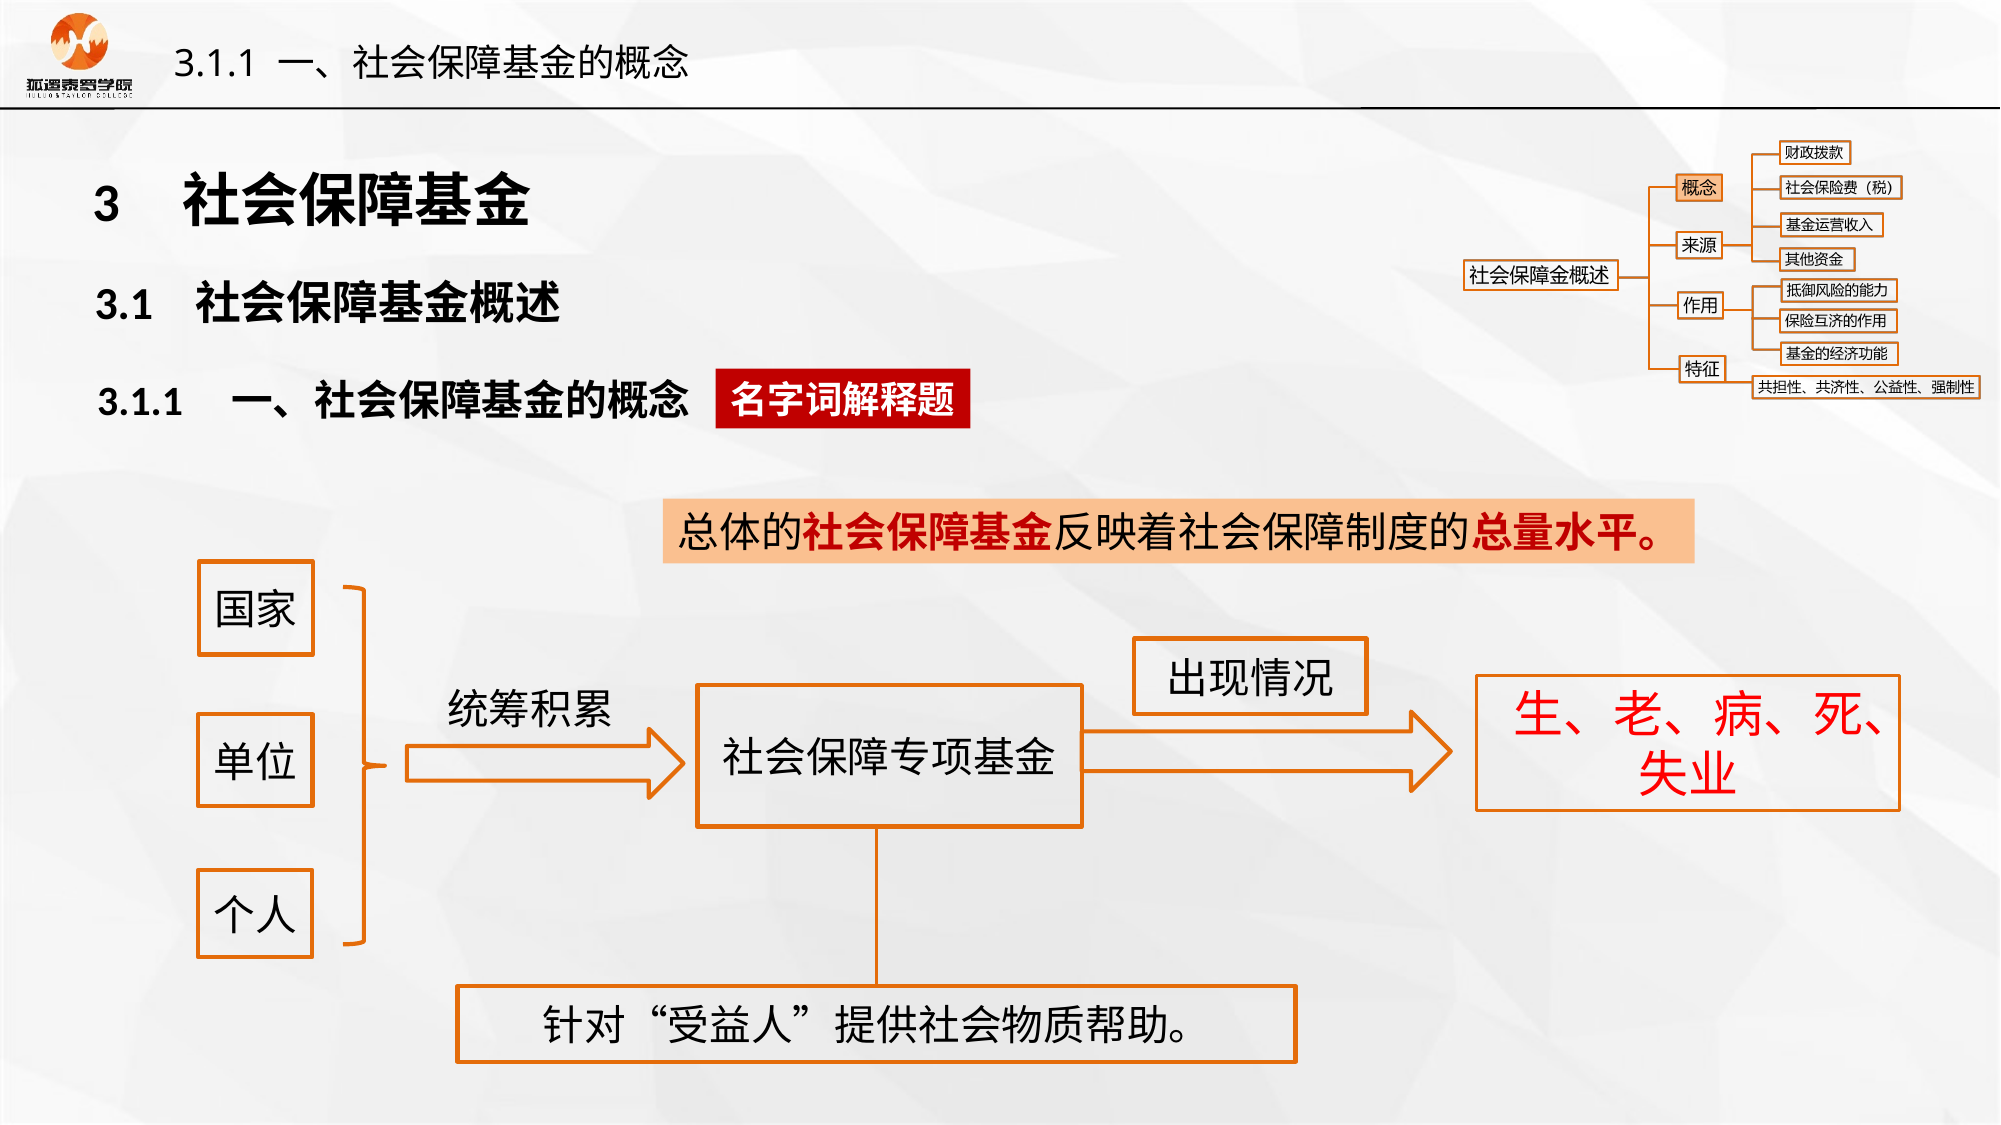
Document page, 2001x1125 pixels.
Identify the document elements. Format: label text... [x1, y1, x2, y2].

picture [1457, 139, 1983, 405]
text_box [197, 561, 1900, 1063]
picture [4, 0, 154, 111]
text_box 3.1.1 一、社会保障基金的概念 [159, 31, 705, 92]
text_box 总体的社会保障基金反映着社会保障制度的总量水平。 [662, 498, 1695, 561]
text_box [52, 155, 973, 432]
